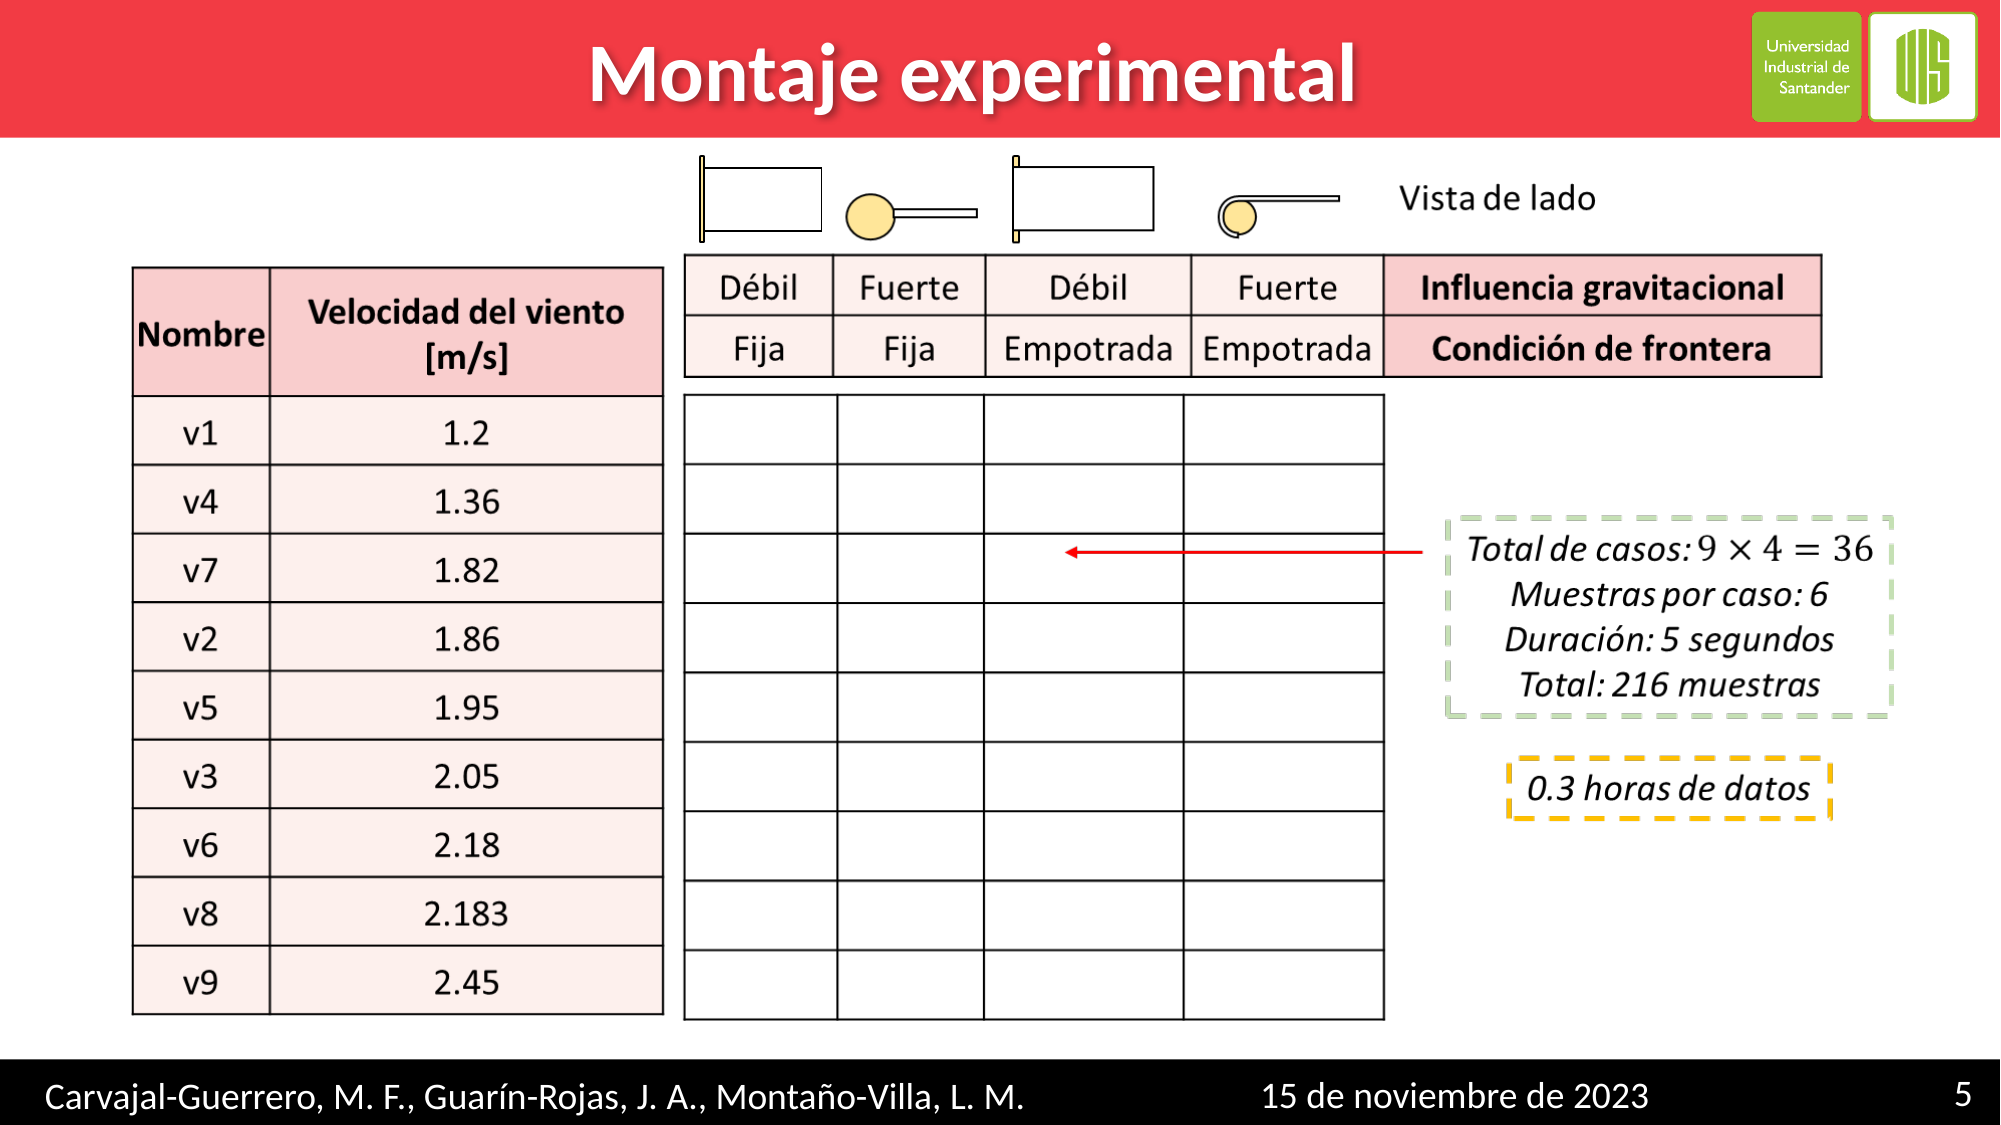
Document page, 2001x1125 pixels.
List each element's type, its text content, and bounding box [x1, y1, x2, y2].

text_box Carvajal-Guerrero, M. F., Guarín-Rojas, J. A., Montaño-Villa, L. M. [0, 1064, 1071, 1125]
picture [1750, 8, 1979, 125]
text_box 5 [1837, 1061, 1988, 1122]
text_box 15 de noviembre de 2023 [999, 1063, 1911, 1123]
picture [130, 155, 1894, 1028]
text_box Montaje experimental [101, 10, 1746, 126]
text_box [0, 0, 2000, 138]
text_box [0, 1059, 2000, 1125]
